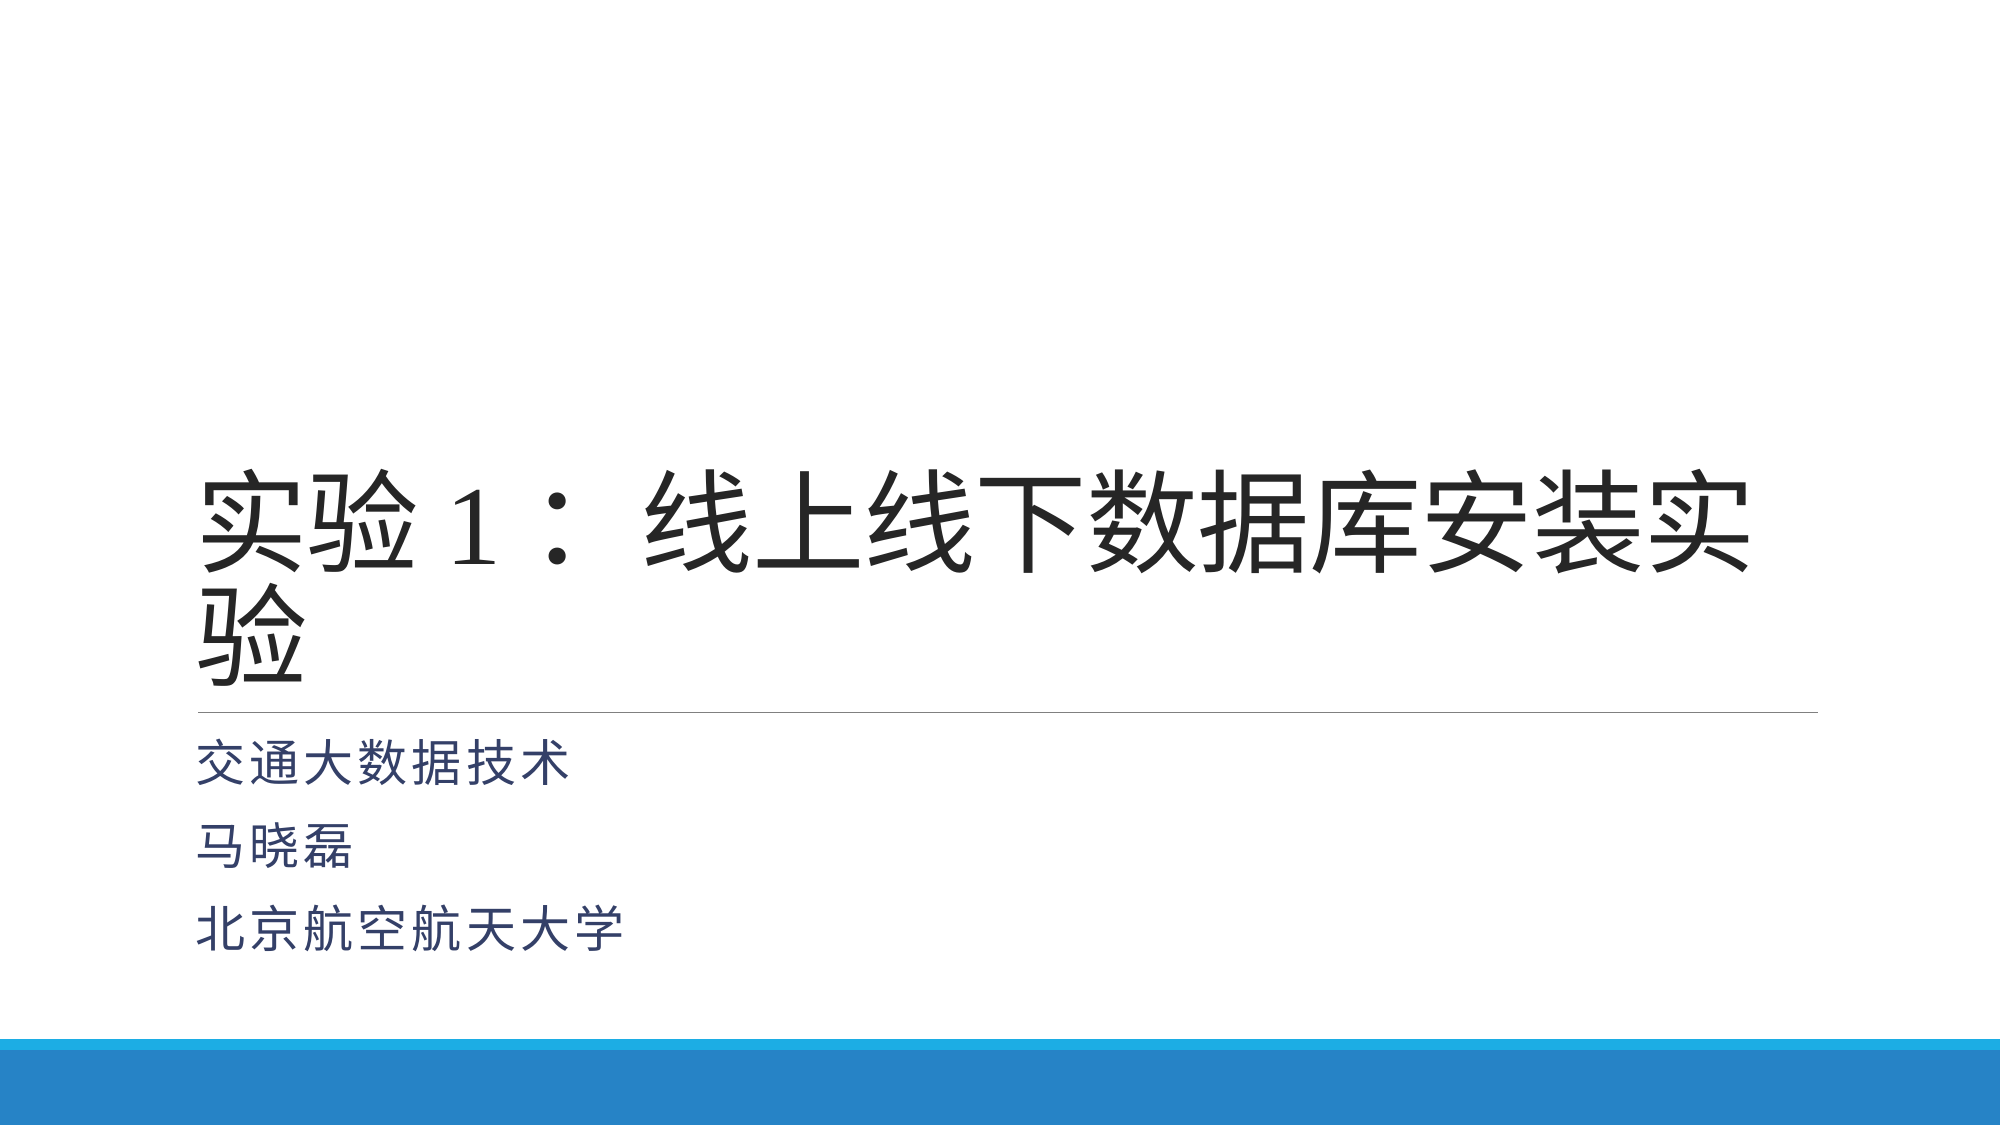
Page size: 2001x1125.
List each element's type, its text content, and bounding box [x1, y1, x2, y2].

title 实验1：线上线下数据库安装实验 [180, 124, 1830, 710]
subtitle 交通大数据技术 马晓磊 北京航空航天大学 [180, 730, 1831, 995]
